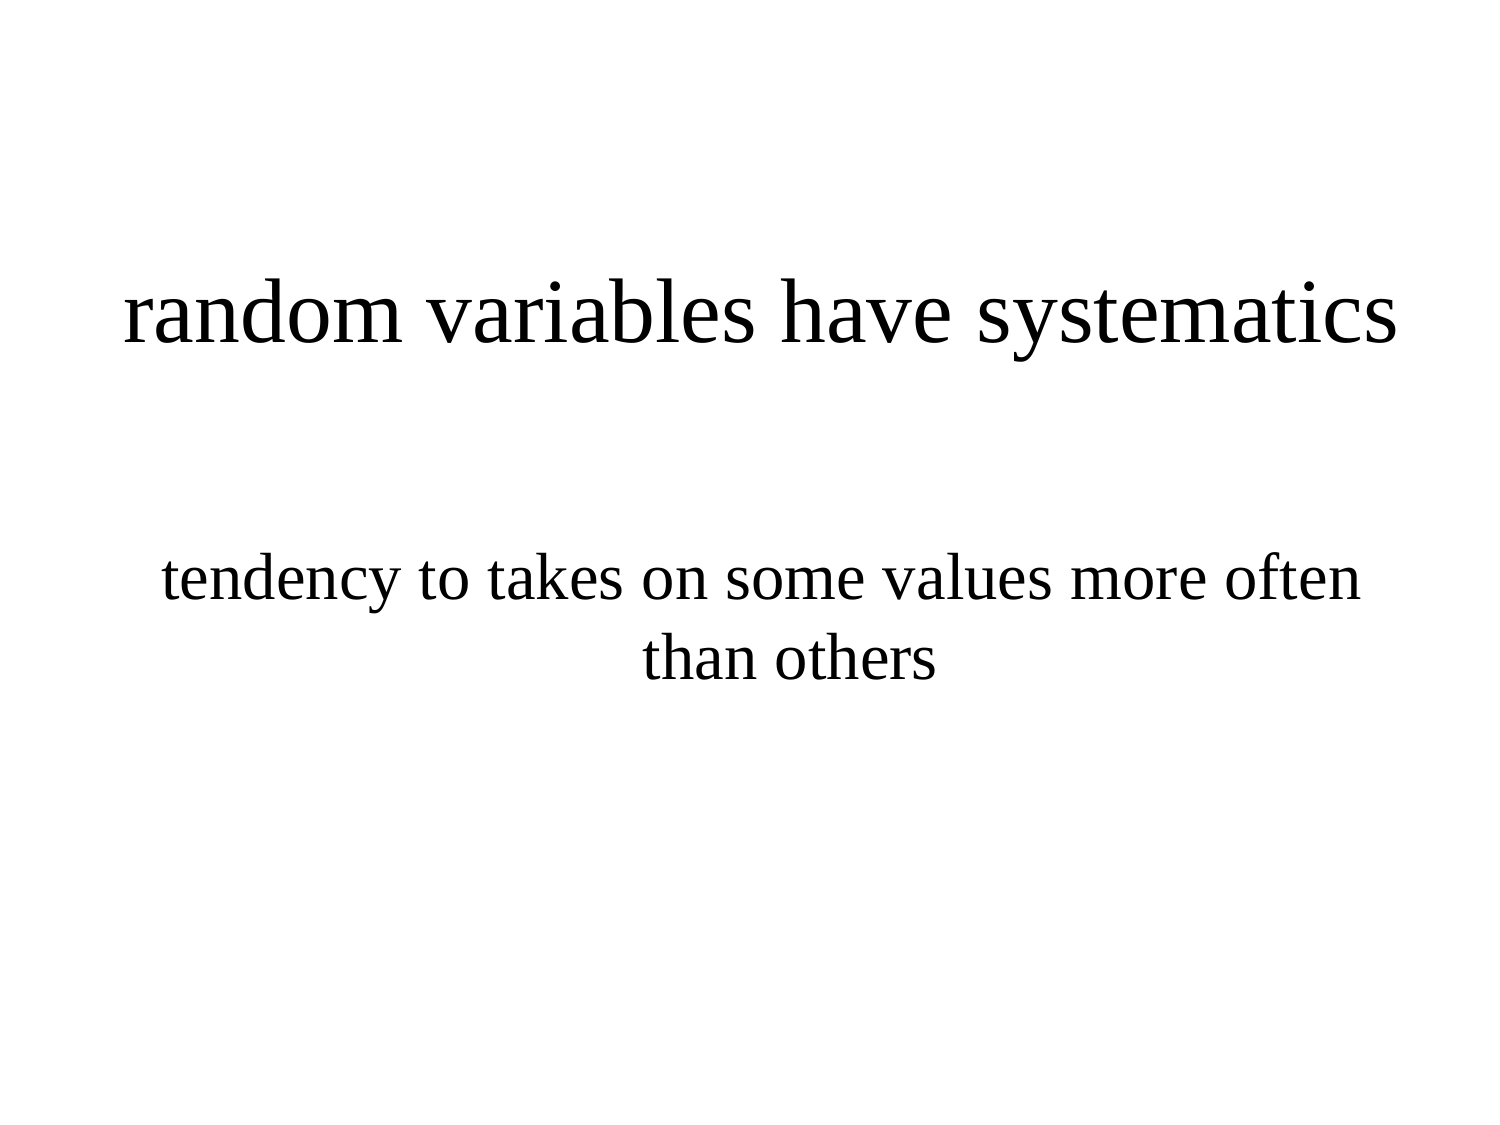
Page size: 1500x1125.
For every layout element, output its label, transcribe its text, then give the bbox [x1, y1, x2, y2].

title random variables have systematics [87, 212, 1438, 400]
list tendency to takes on some values more often than others [87, 525, 1438, 750]
